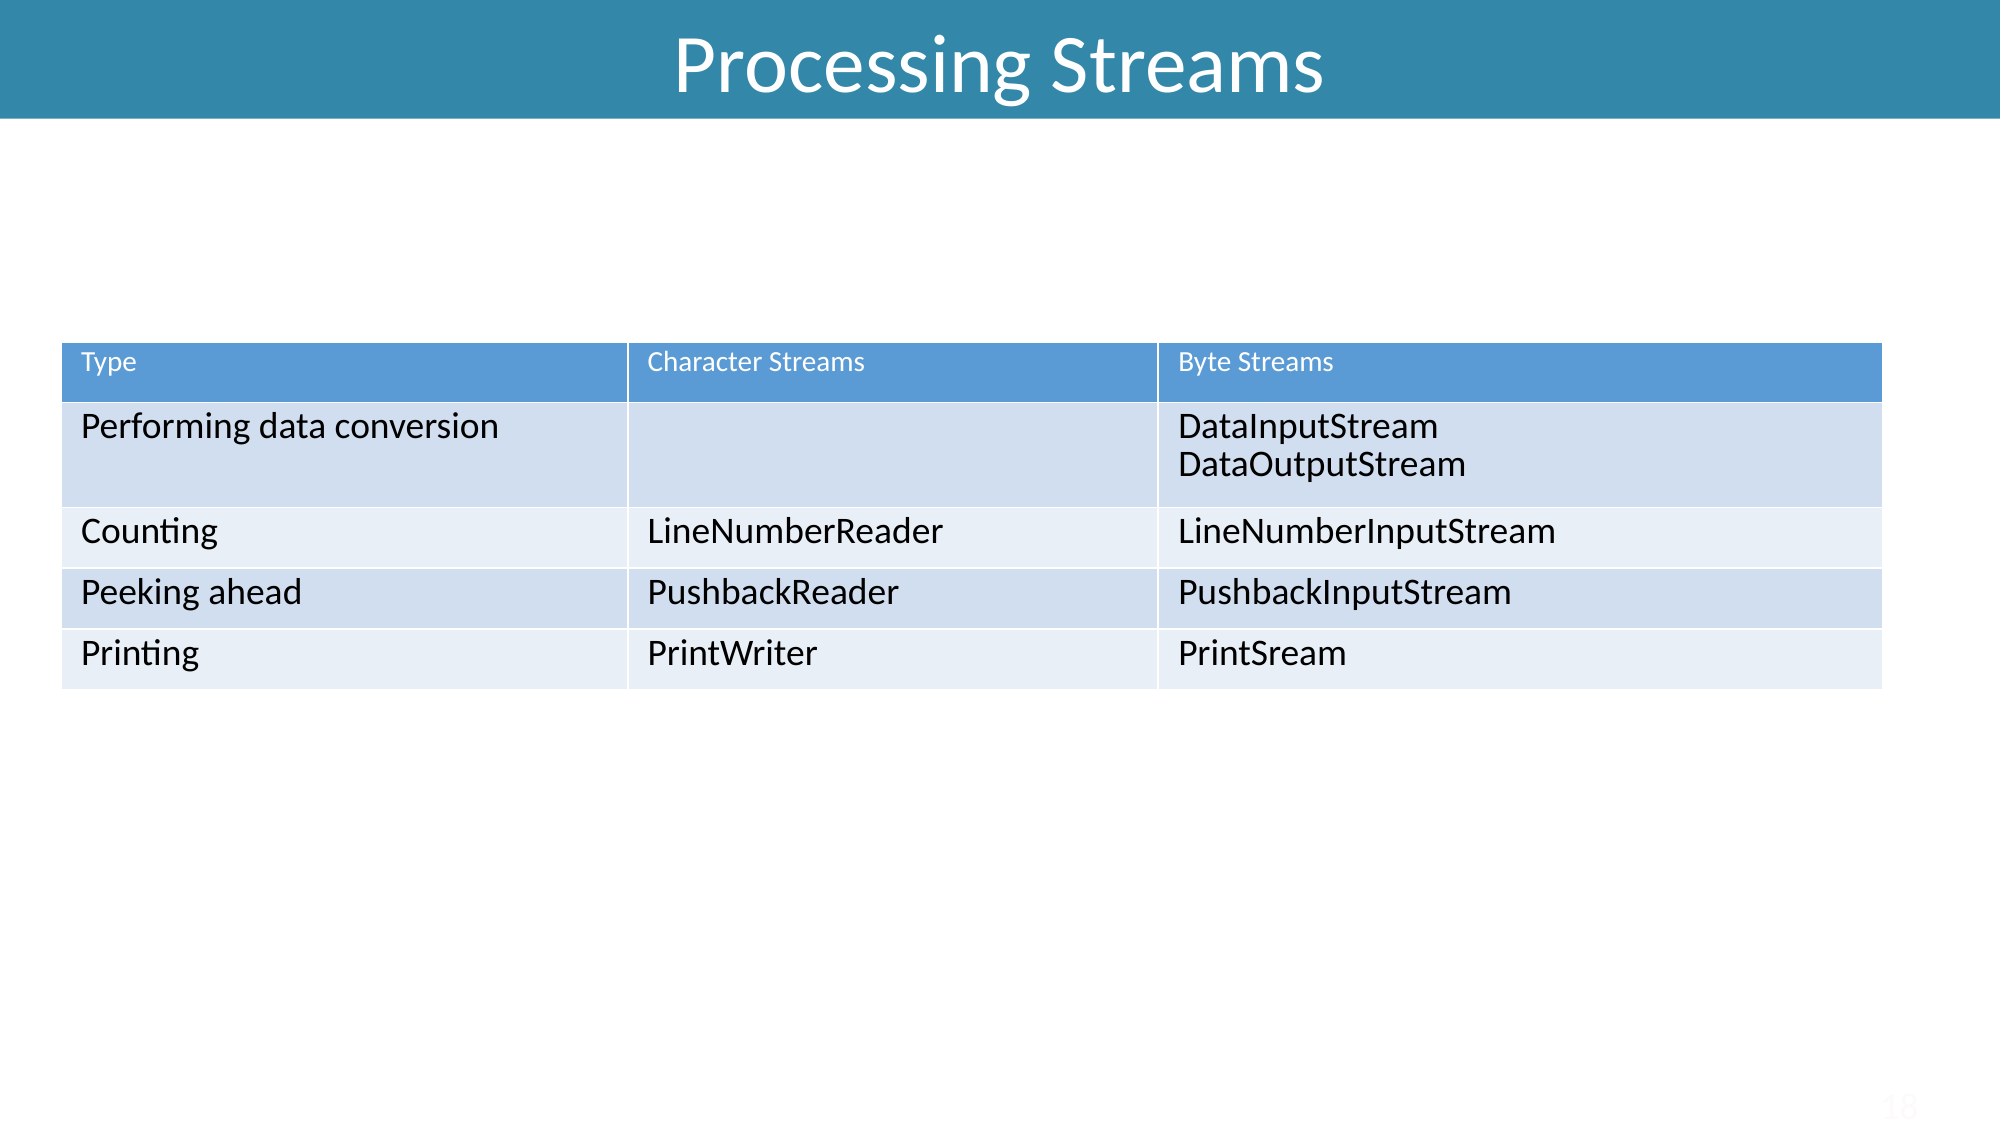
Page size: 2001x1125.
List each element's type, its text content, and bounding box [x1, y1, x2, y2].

text_box Processing Streams [0, 0, 2000, 119]
table_cell LineNumberInputStream [1159, 508, 1882, 567]
table_cell Counting [62, 508, 627, 567]
table_cell PushbackInputStream [1159, 569, 1882, 628]
table_cell Peeking ahead [62, 569, 627, 628]
table_cell Printing [62, 630, 627, 689]
table_cell PushbackReader [629, 569, 1157, 628]
table_header Byte Streams [1159, 343, 1882, 402]
table_cell PrintWriter [629, 630, 1157, 689]
table_header Character Streams [629, 343, 1157, 402]
table_cell PrintSream [1159, 630, 1882, 689]
table_header Type [62, 343, 627, 402]
table_cell DataInputStream DataOutputStream [1159, 403, 1882, 507]
table_cell Performing data conversion [62, 403, 627, 507]
table_cell [629, 403, 1157, 507]
table_cell LineNumberReader [629, 508, 1157, 567]
